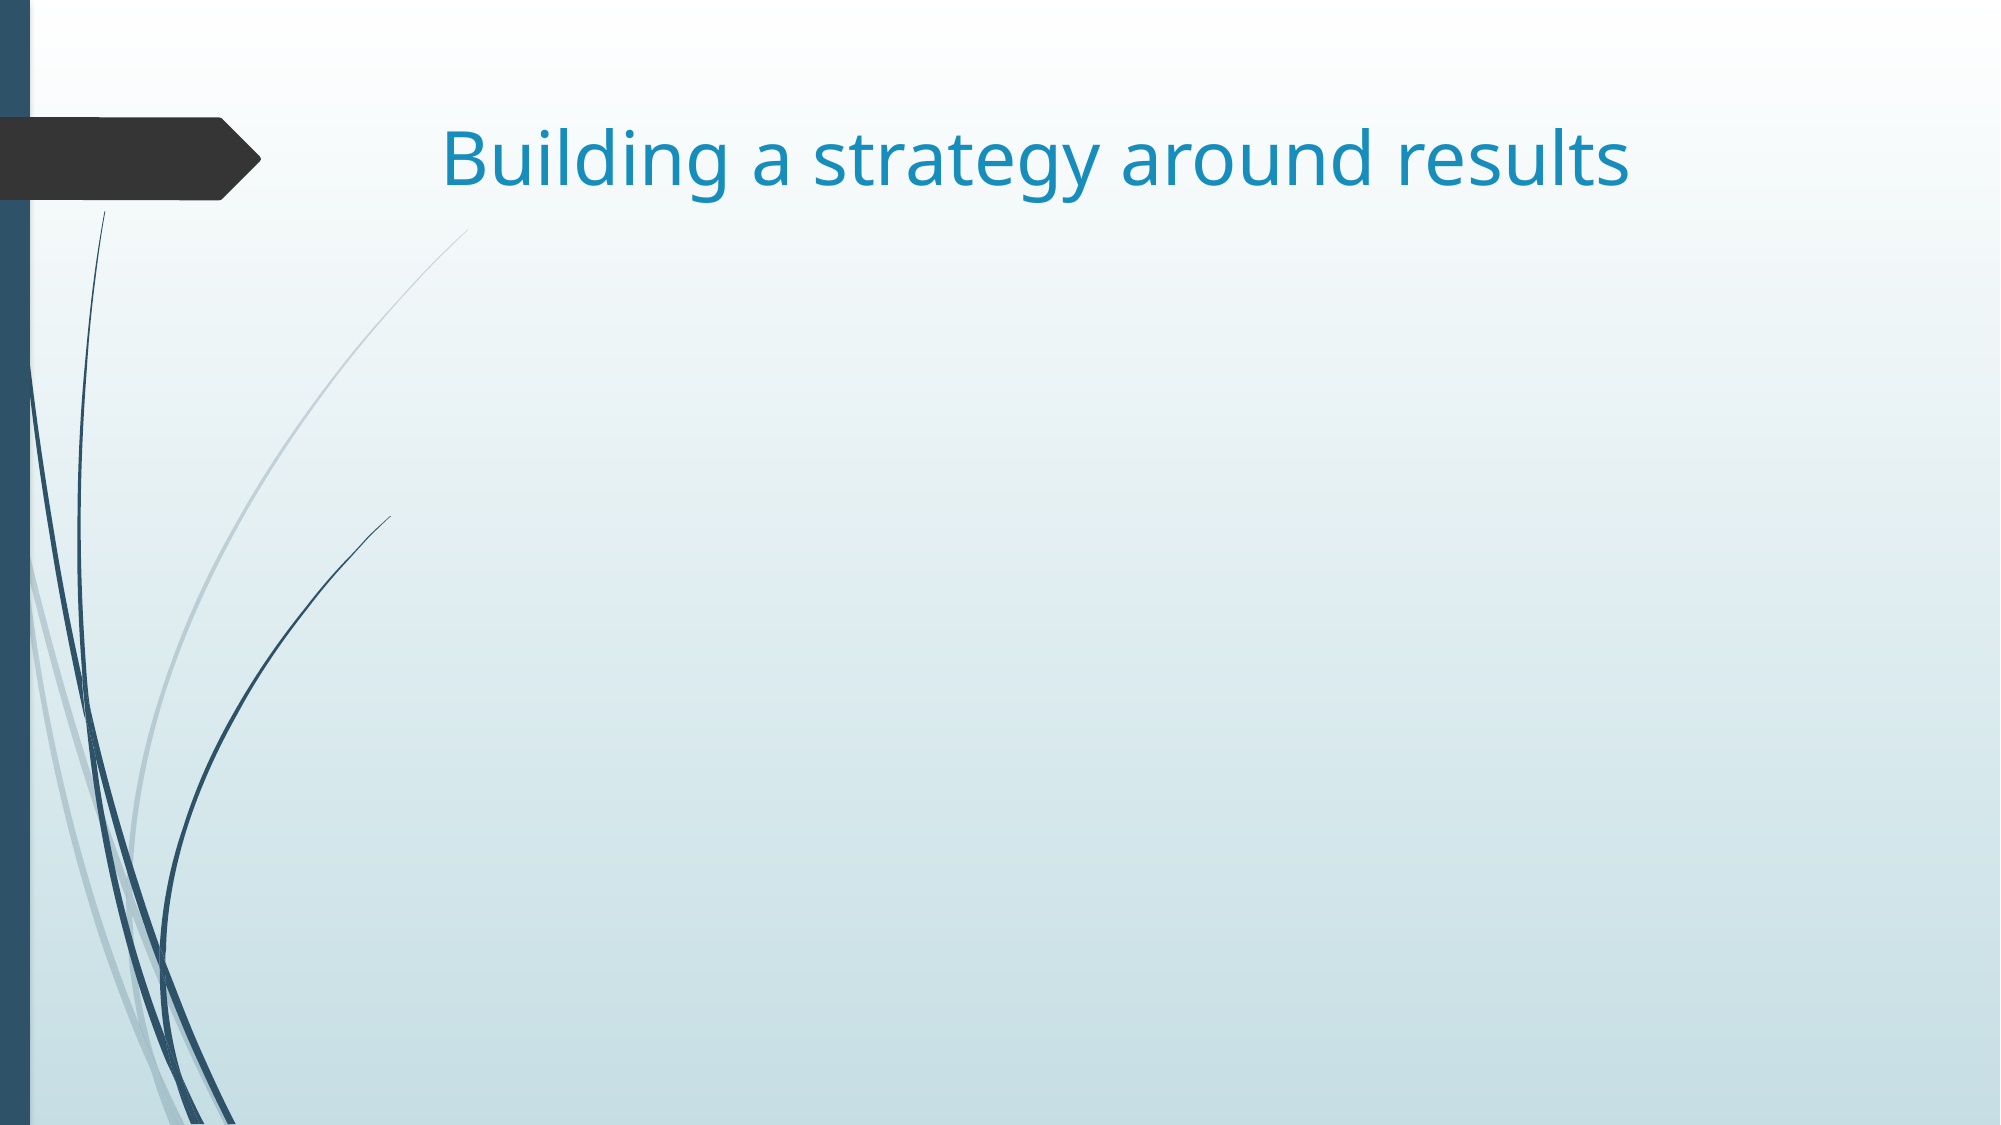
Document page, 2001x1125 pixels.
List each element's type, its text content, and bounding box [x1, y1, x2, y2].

title Building a strategy around results [425, 102, 1888, 313]
